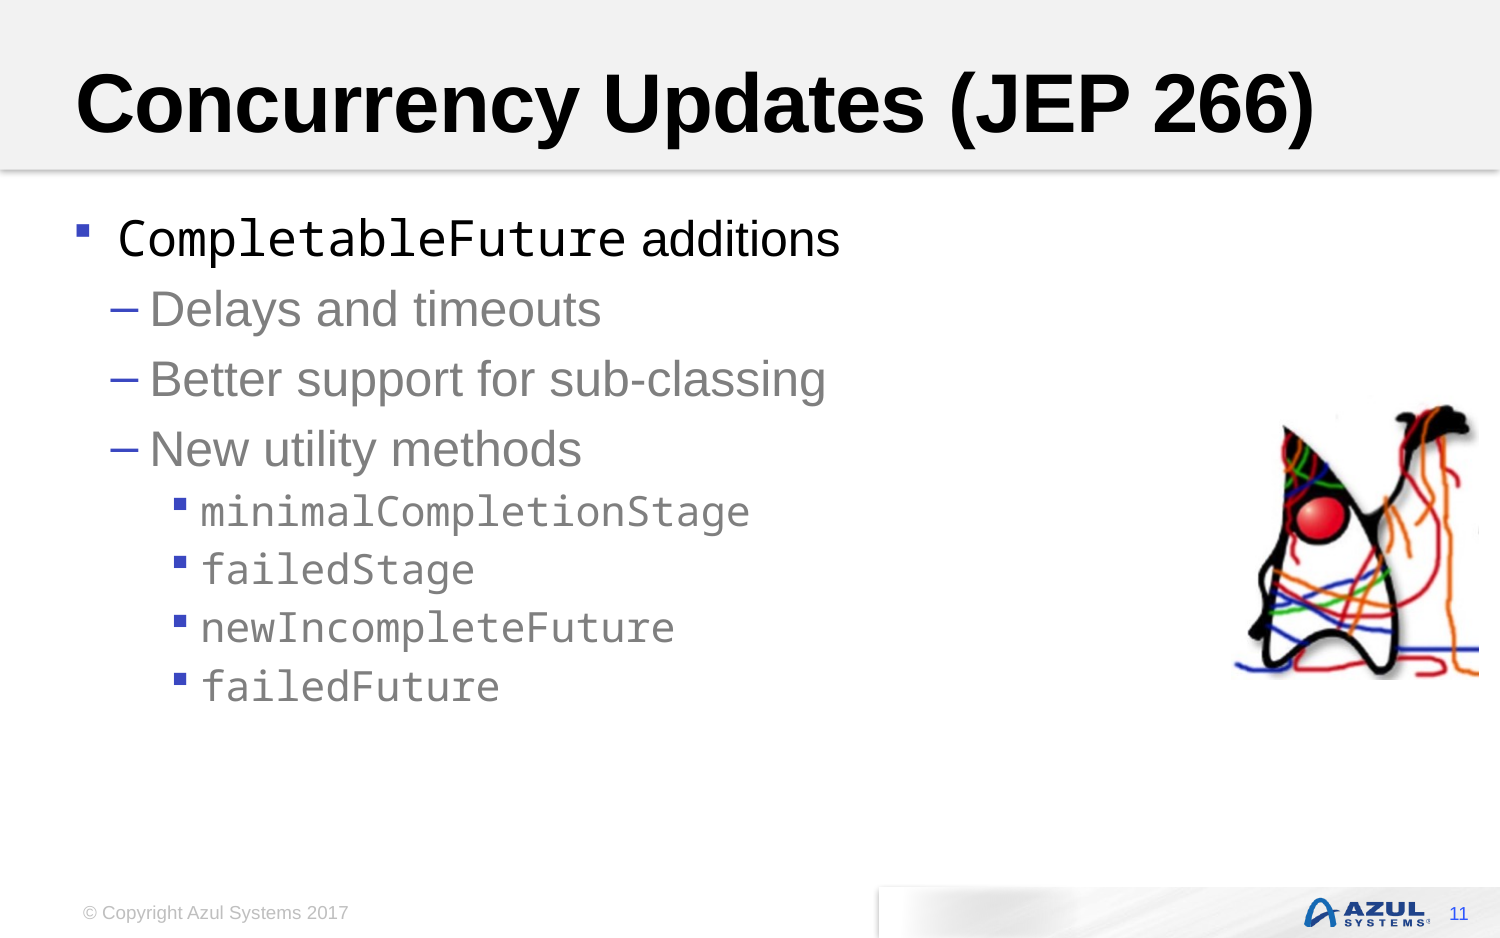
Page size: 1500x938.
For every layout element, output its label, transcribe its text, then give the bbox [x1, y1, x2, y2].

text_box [1050, 887, 1060, 891]
slide_number 11 [1434, 887, 1500, 938]
picture [1231, 379, 1479, 681]
list CompletableFuture additions Delays and timeouts Better support for sub-classing New utility methods minimalCompletionStage failedStage newIncompleteFuture failedFuture [73, 206, 1428, 836]
title Concurrency Updates (JEP 266) [75, 49, 1430, 178]
picture [1067, 887, 1434, 938]
